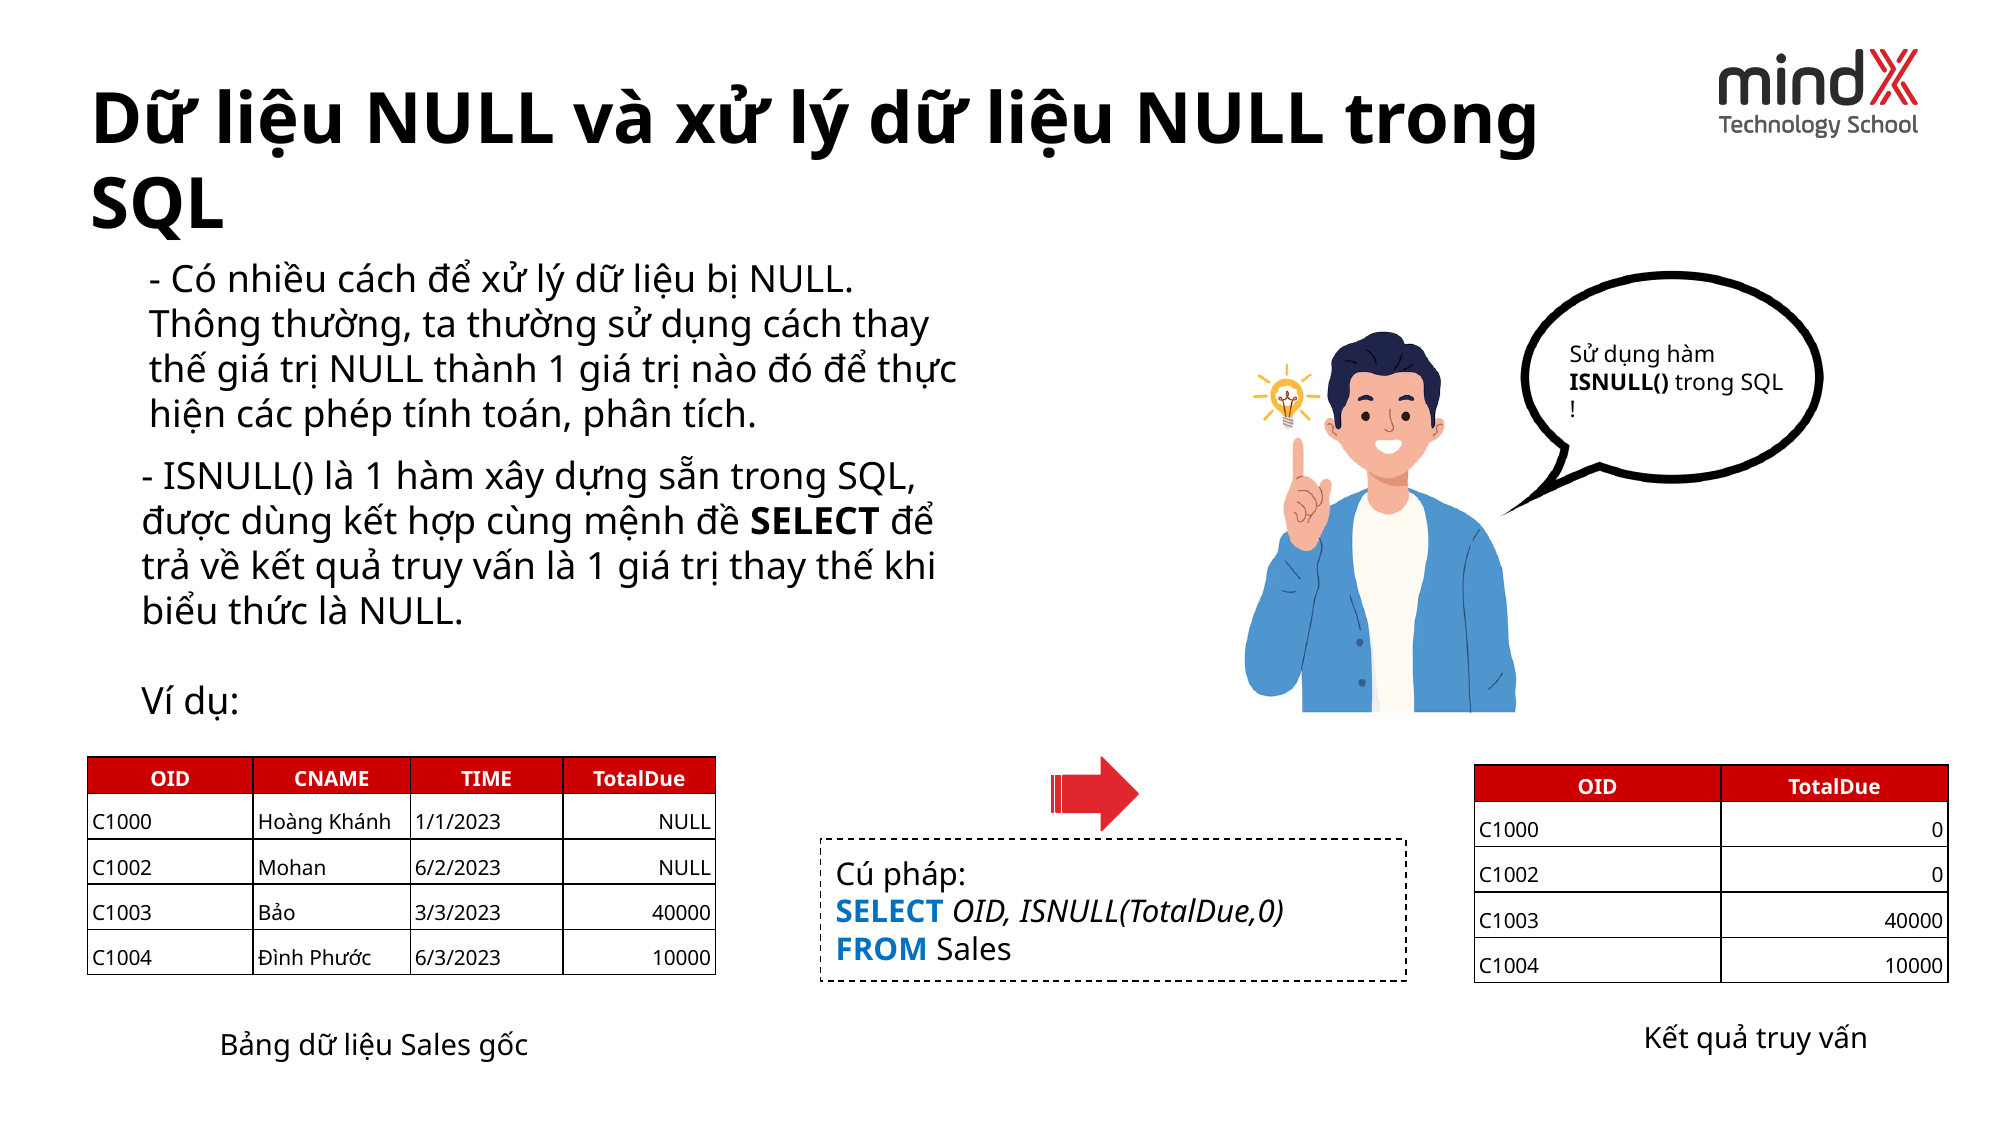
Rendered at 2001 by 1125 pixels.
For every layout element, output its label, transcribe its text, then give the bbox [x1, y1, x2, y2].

text_box Kết quả truy vấn [1545, 1004, 1968, 1070]
picture [1172, 263, 1831, 739]
table_cell C1004 [88, 930, 252, 974]
table_header OID [1475, 766, 1720, 801]
picture [1719, 49, 1918, 138]
table_cell 3/3/2023 [411, 885, 562, 929]
table_cell 0 [1722, 802, 1947, 846]
table_cell C1002 [1475, 847, 1720, 891]
text_box Cú pháp: SELECT OID, ISNULL(TotalDue,0) FROM Sales [820, 838, 1406, 982]
table_header CNAME [254, 758, 410, 793]
table_cell 1/1/2023 [411, 794, 562, 838]
table_cell Đình Phước [254, 930, 410, 974]
table_cell C1000 [88, 794, 252, 838]
table_cell 40000 [564, 885, 715, 929]
text_box Dữ liệu NULL và xử lý dữ liệu NULL trong SQL [75, 65, 1613, 251]
table_header TotalDue [564, 758, 715, 793]
table_cell 6/3/2023 [411, 930, 562, 974]
table_cell C1000 [1475, 802, 1720, 846]
table_cell Hoàng Khánh [254, 794, 410, 838]
table_cell 10000 [564, 930, 715, 974]
table_cell 6/2/2023 [411, 840, 562, 883]
table_cell C1003 [1475, 893, 1720, 937]
table_cell 10000 [1722, 938, 1947, 982]
text_box Bảng dữ liệu Sales gốc [162, 1011, 586, 1077]
table_cell Bảo [254, 885, 410, 929]
table_cell C1003 [88, 885, 252, 929]
text_box - Có nhiều cách để xử lý dữ liệu bị NULL. Thông thường, ta thường sử dụng cách thay thế giá trị NULL thành 1 giá trị nào đó để thực hiện các phép tính toán, phân tích. [133, 251, 1007, 443]
text_box [1055, 775, 1061, 813]
table_cell Mohan [254, 840, 410, 883]
text_box [1062, 757, 1139, 831]
table_cell NULL [564, 794, 715, 838]
table_cell C1004 [1475, 938, 1720, 982]
table_header TotalDue [1722, 766, 1947, 801]
table_cell C1002 [88, 840, 252, 883]
table_cell 0 [1722, 847, 1947, 891]
table_header OID [88, 758, 252, 793]
table_header TIME [411, 758, 562, 793]
text_box - ISNULL() là 1 hàm xây dựng sẵn trong SQL, được dùng kết hợp cùng mệnh đề SELECT để trả về kết quả truy vấn là 1 giá trị thay thế khi biểu thức là NULL. Ví dụ: [126, 444, 1000, 730]
table_cell NULL [564, 840, 715, 883]
table_cell 40000 [1722, 893, 1947, 937]
